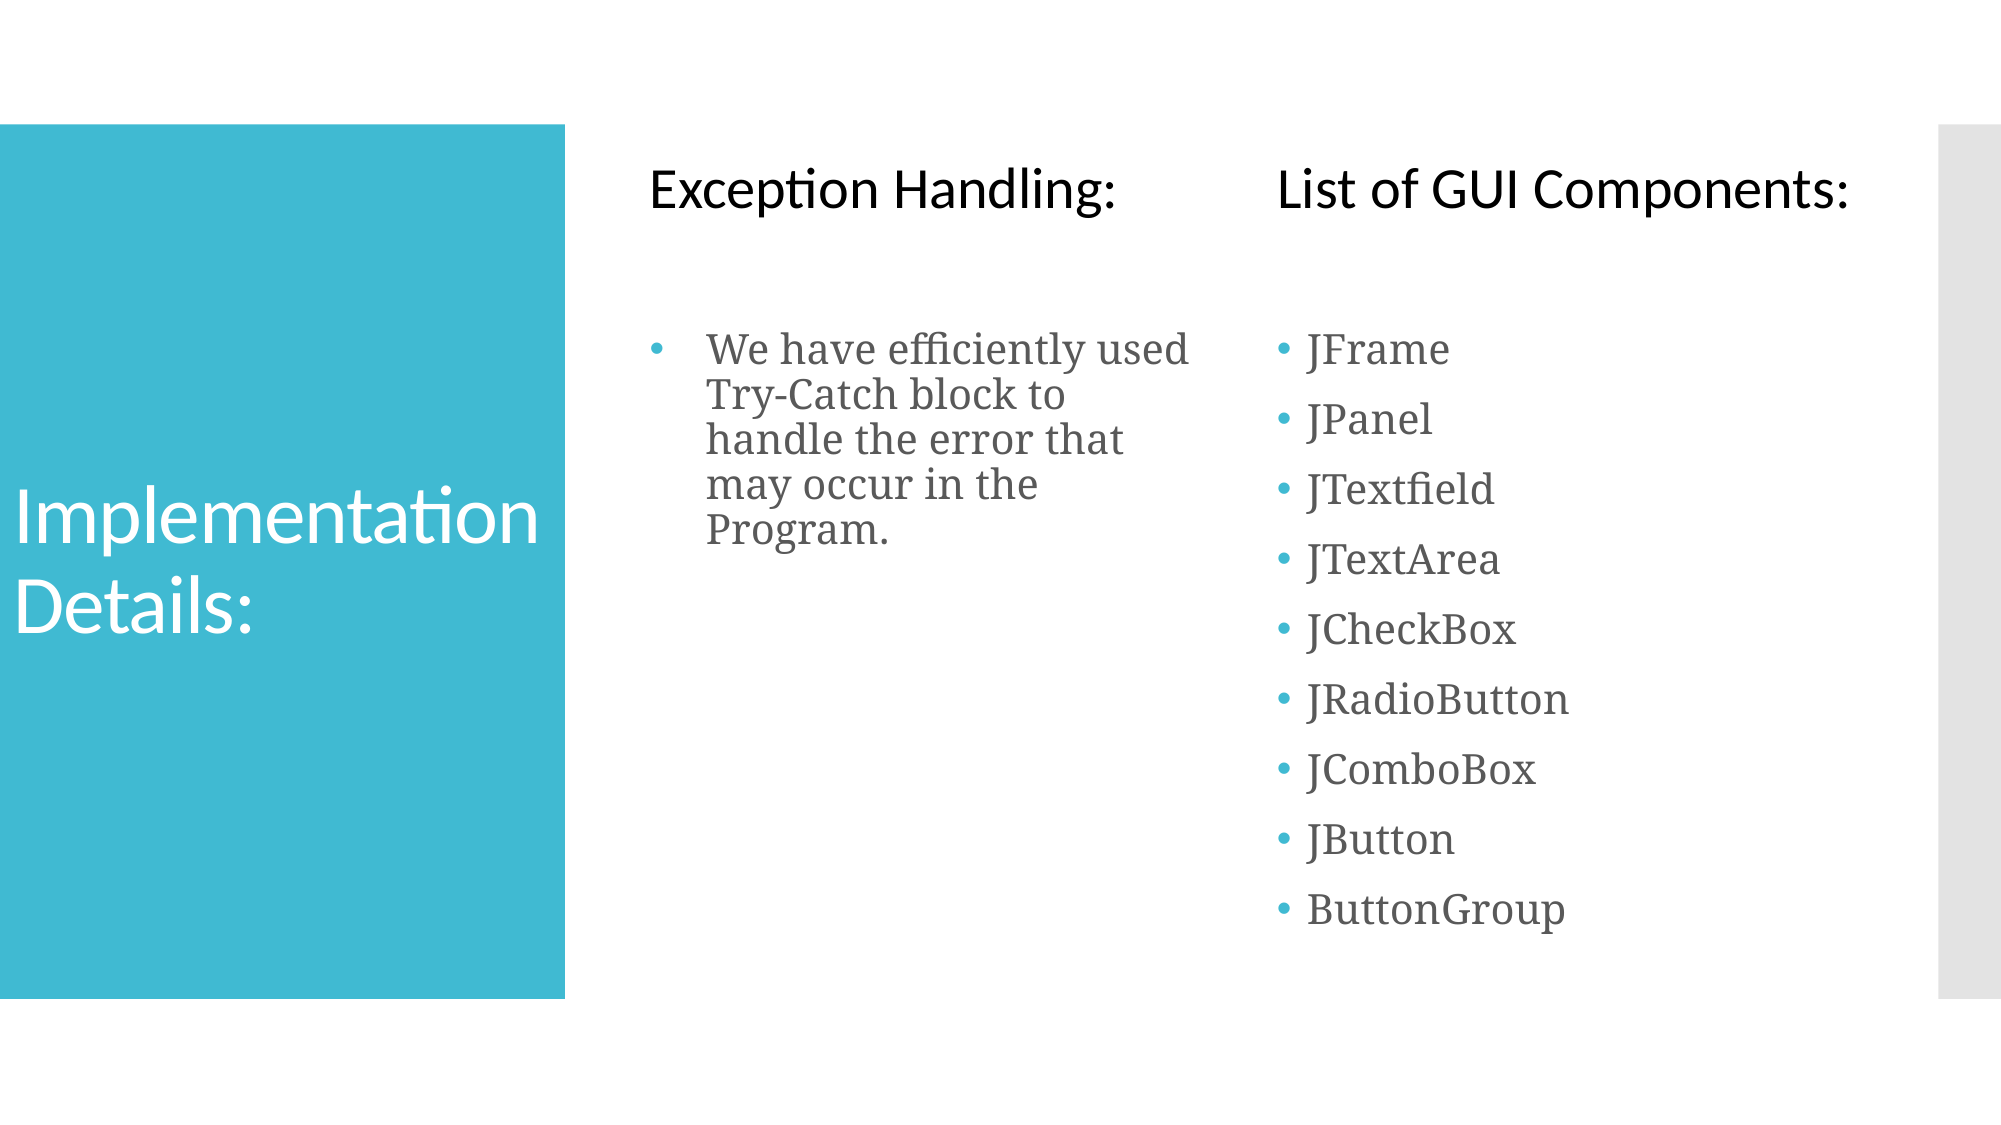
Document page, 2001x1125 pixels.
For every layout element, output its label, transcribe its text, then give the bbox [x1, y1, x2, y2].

title Implementation Details: [0, 184, 568, 940]
text_box Exception Handling: [634, 143, 1207, 229]
list We have efficiently used Try-Catch block to handle the error that may occur in the Program. [634, 320, 1207, 997]
list JFrame JPanel JTextfield JTextArea JCheckBox JRadioButton JComboBox JButton ButtonGroup [1261, 320, 1884, 983]
text_box List of GUI Components: [1262, 142, 1884, 228]
